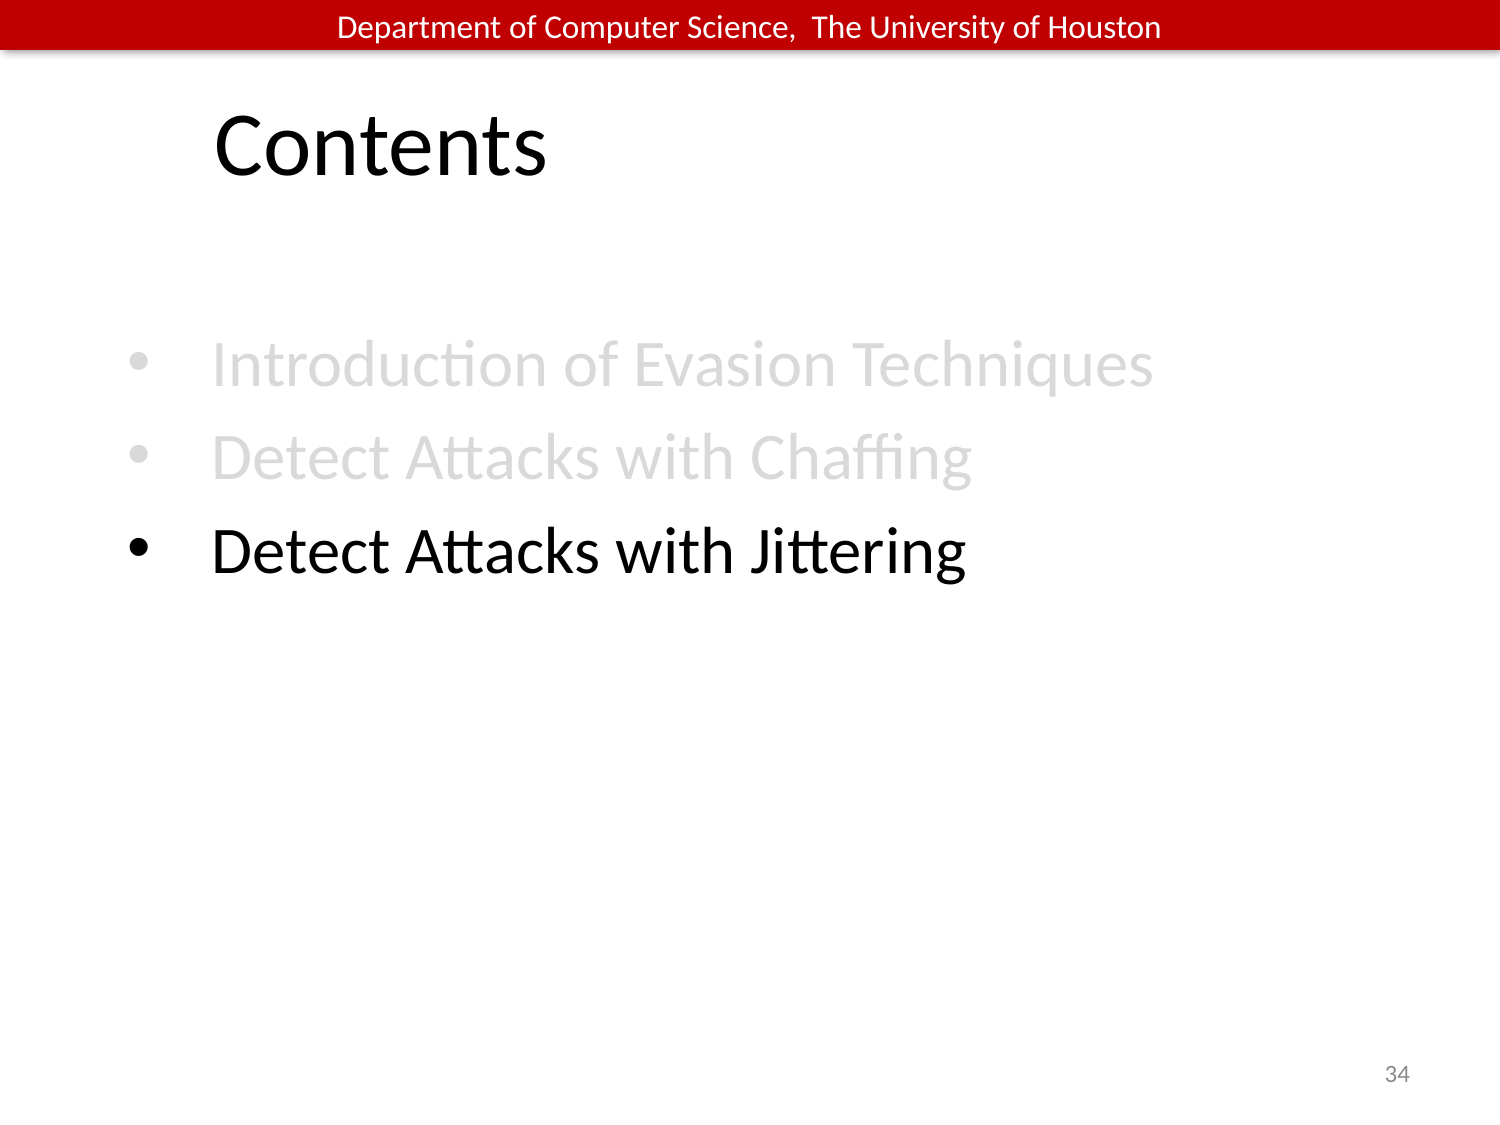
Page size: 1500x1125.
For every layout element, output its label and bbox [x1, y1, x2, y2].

title [75, 45, 1425, 233]
slide_number [1074, 1042, 1425, 1103]
list [112, 312, 1463, 1055]
